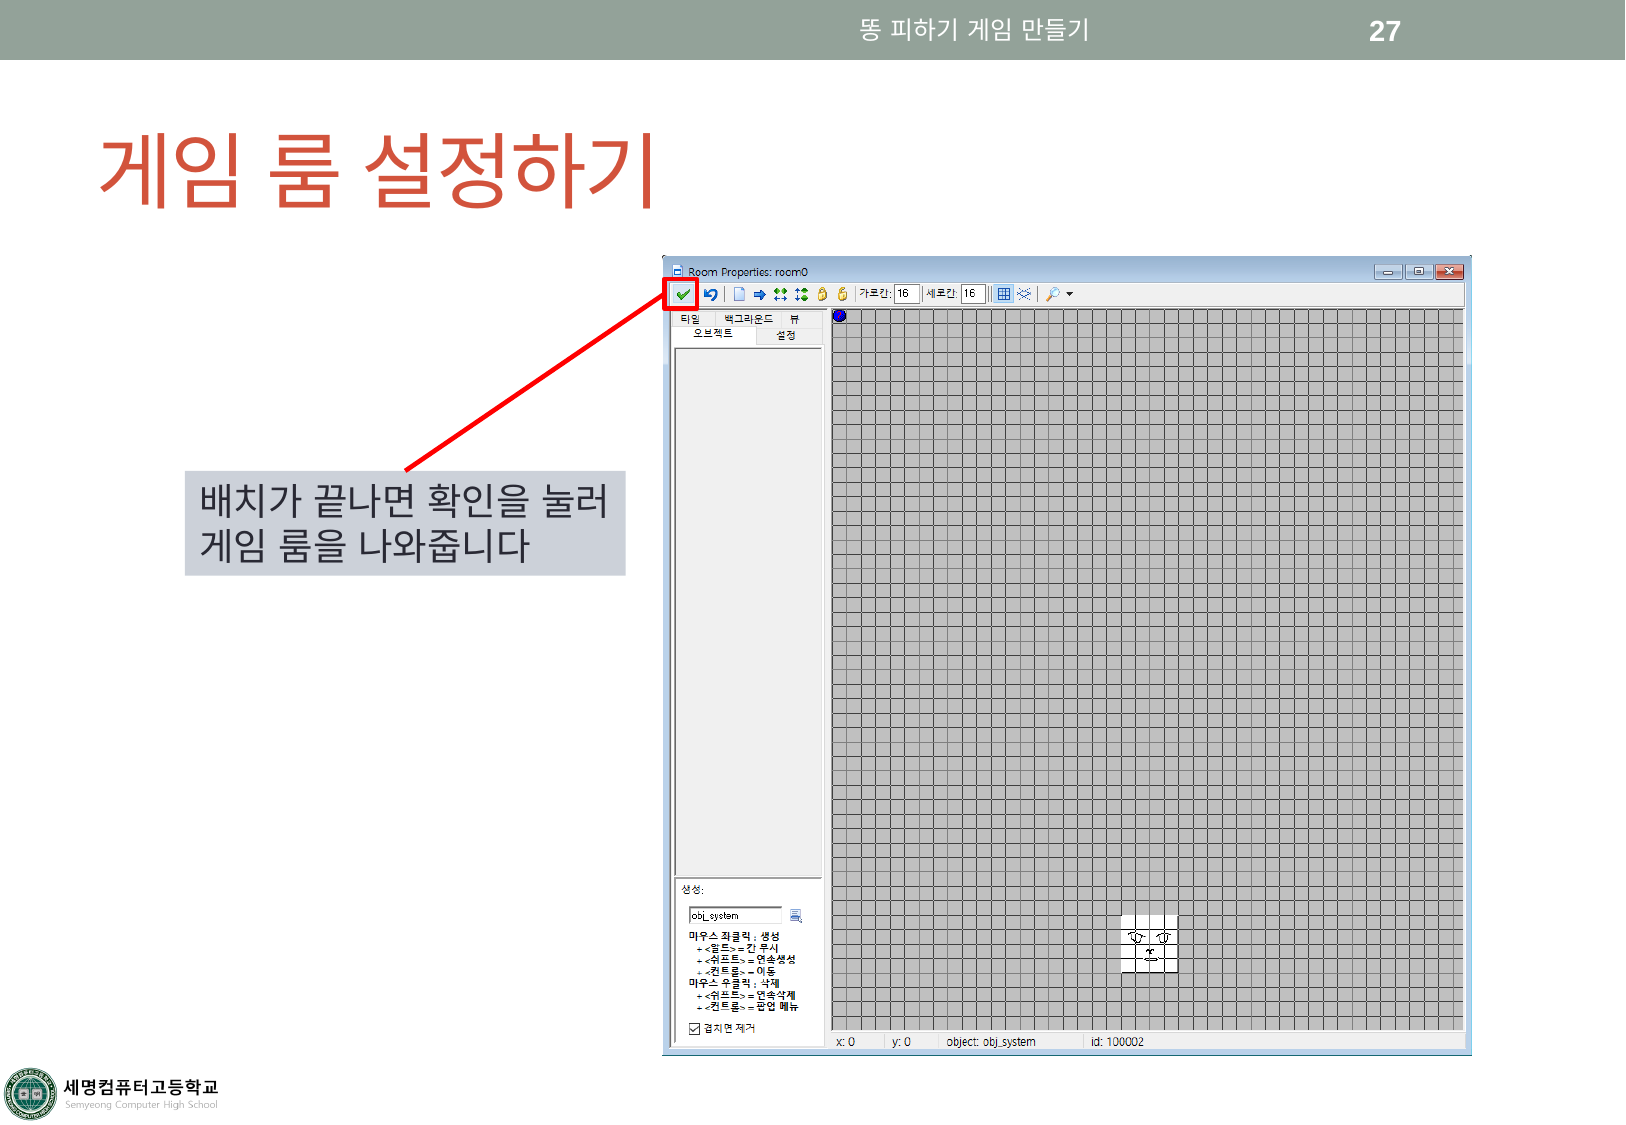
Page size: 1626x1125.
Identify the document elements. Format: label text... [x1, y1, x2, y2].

footer 똥 피하기 게임 만들기 [609, 3, 1341, 57]
title 게임 룸 설정하기 [81, 87, 1544, 250]
slide_number 27 [1354, 3, 1544, 57]
picture [0, 1064, 222, 1125]
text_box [404, 293, 665, 472]
text_box 배치가 끝나면 확인을 눌러 게임 룸을 나와줍니다 [184, 470, 626, 576]
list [661, 255, 1472, 1056]
